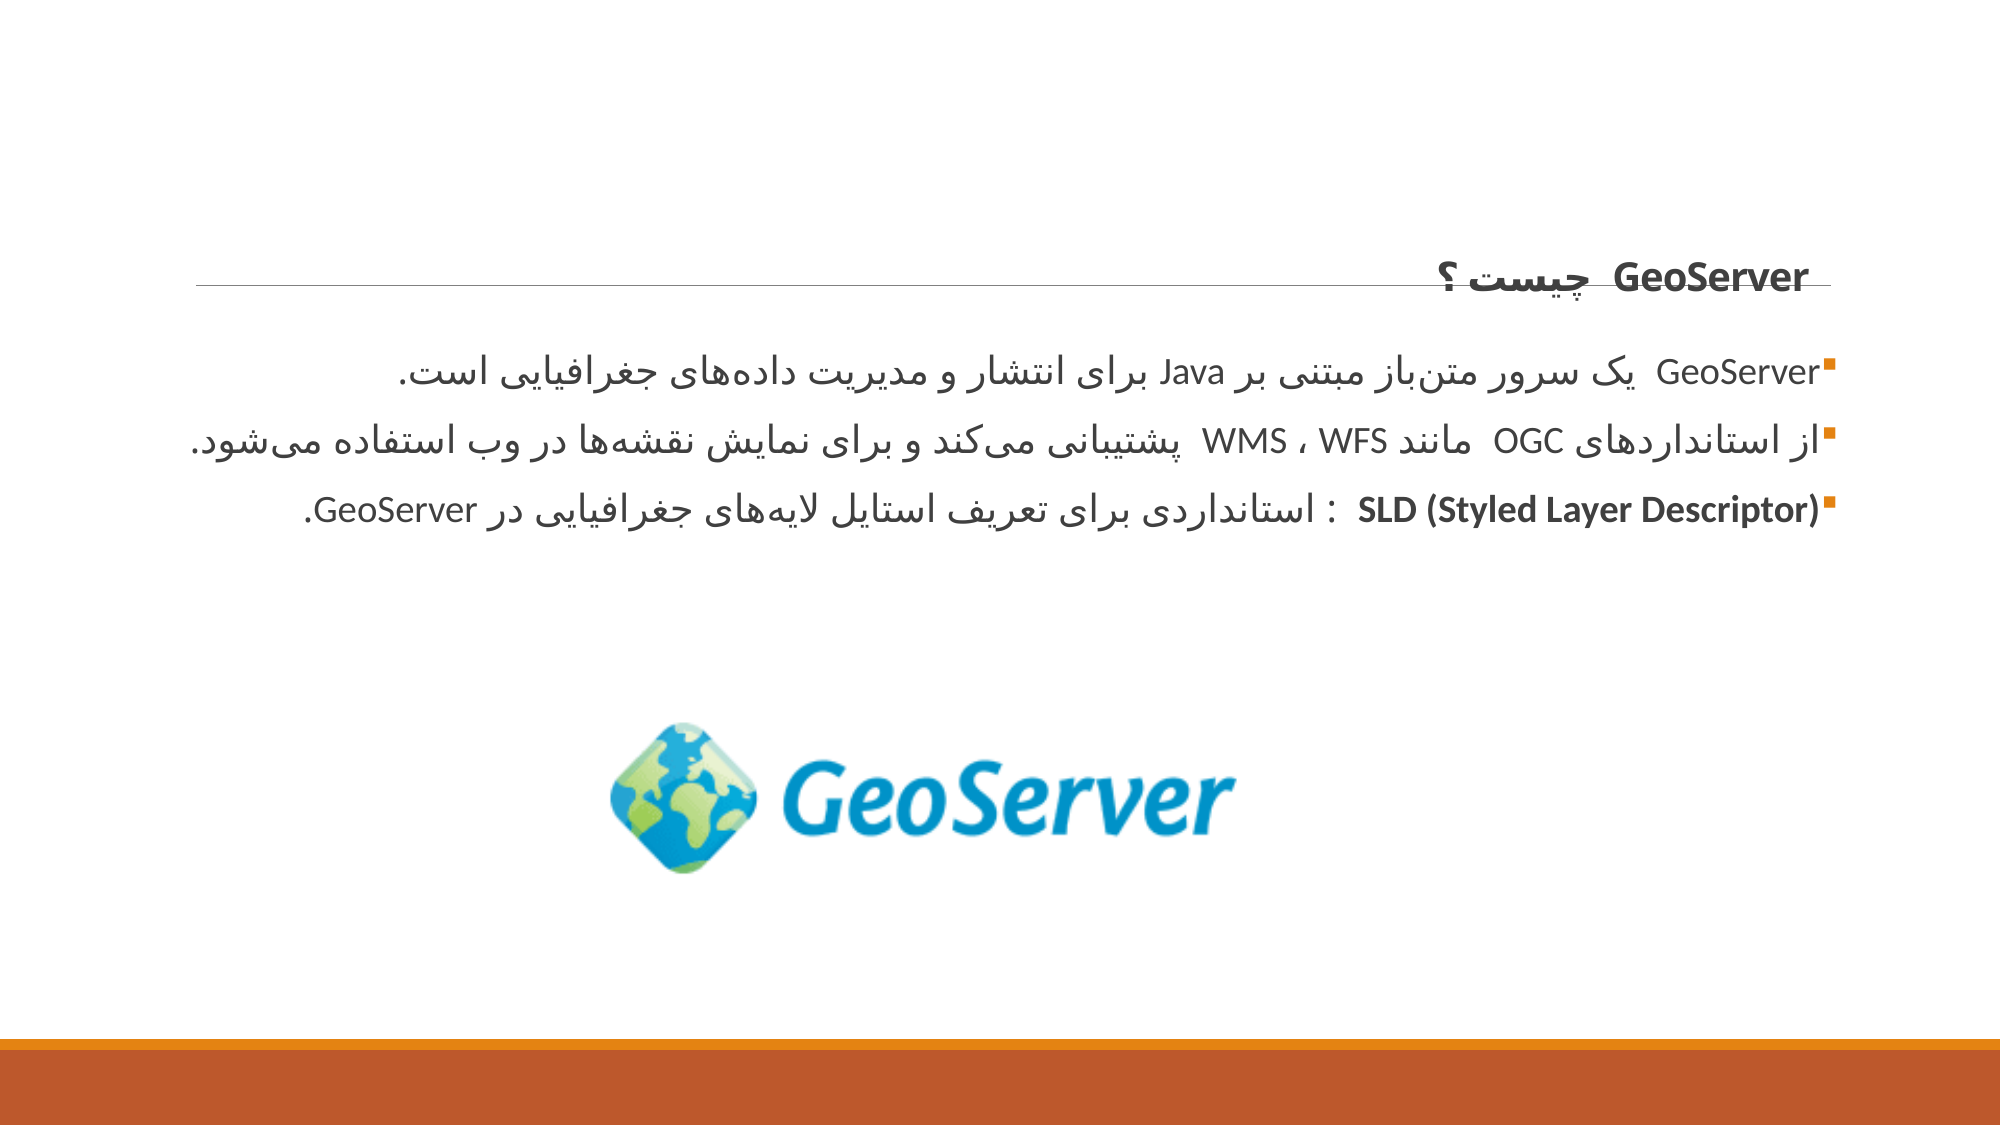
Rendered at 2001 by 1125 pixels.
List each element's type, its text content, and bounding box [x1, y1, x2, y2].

picture [537, 581, 1311, 1025]
title GeoServer چیست ؟ [174, 250, 1825, 355]
list GeoServer یک سرور متن‌باز مبتنی بر Java برای انتشار و مدیریت داده‌های جغرافیایی است. از استانداردهای OGC مانند WMS ، WFS پشتیبانی می‌کند و برای نمایش نقشه‌ها در وب استفاده می‌شود. SLD (Styled Layer Descriptor) : استانداردی برای تعریف استایل لایه‌های جغرافیایی در GeoServer. [187, 343, 1838, 543]
